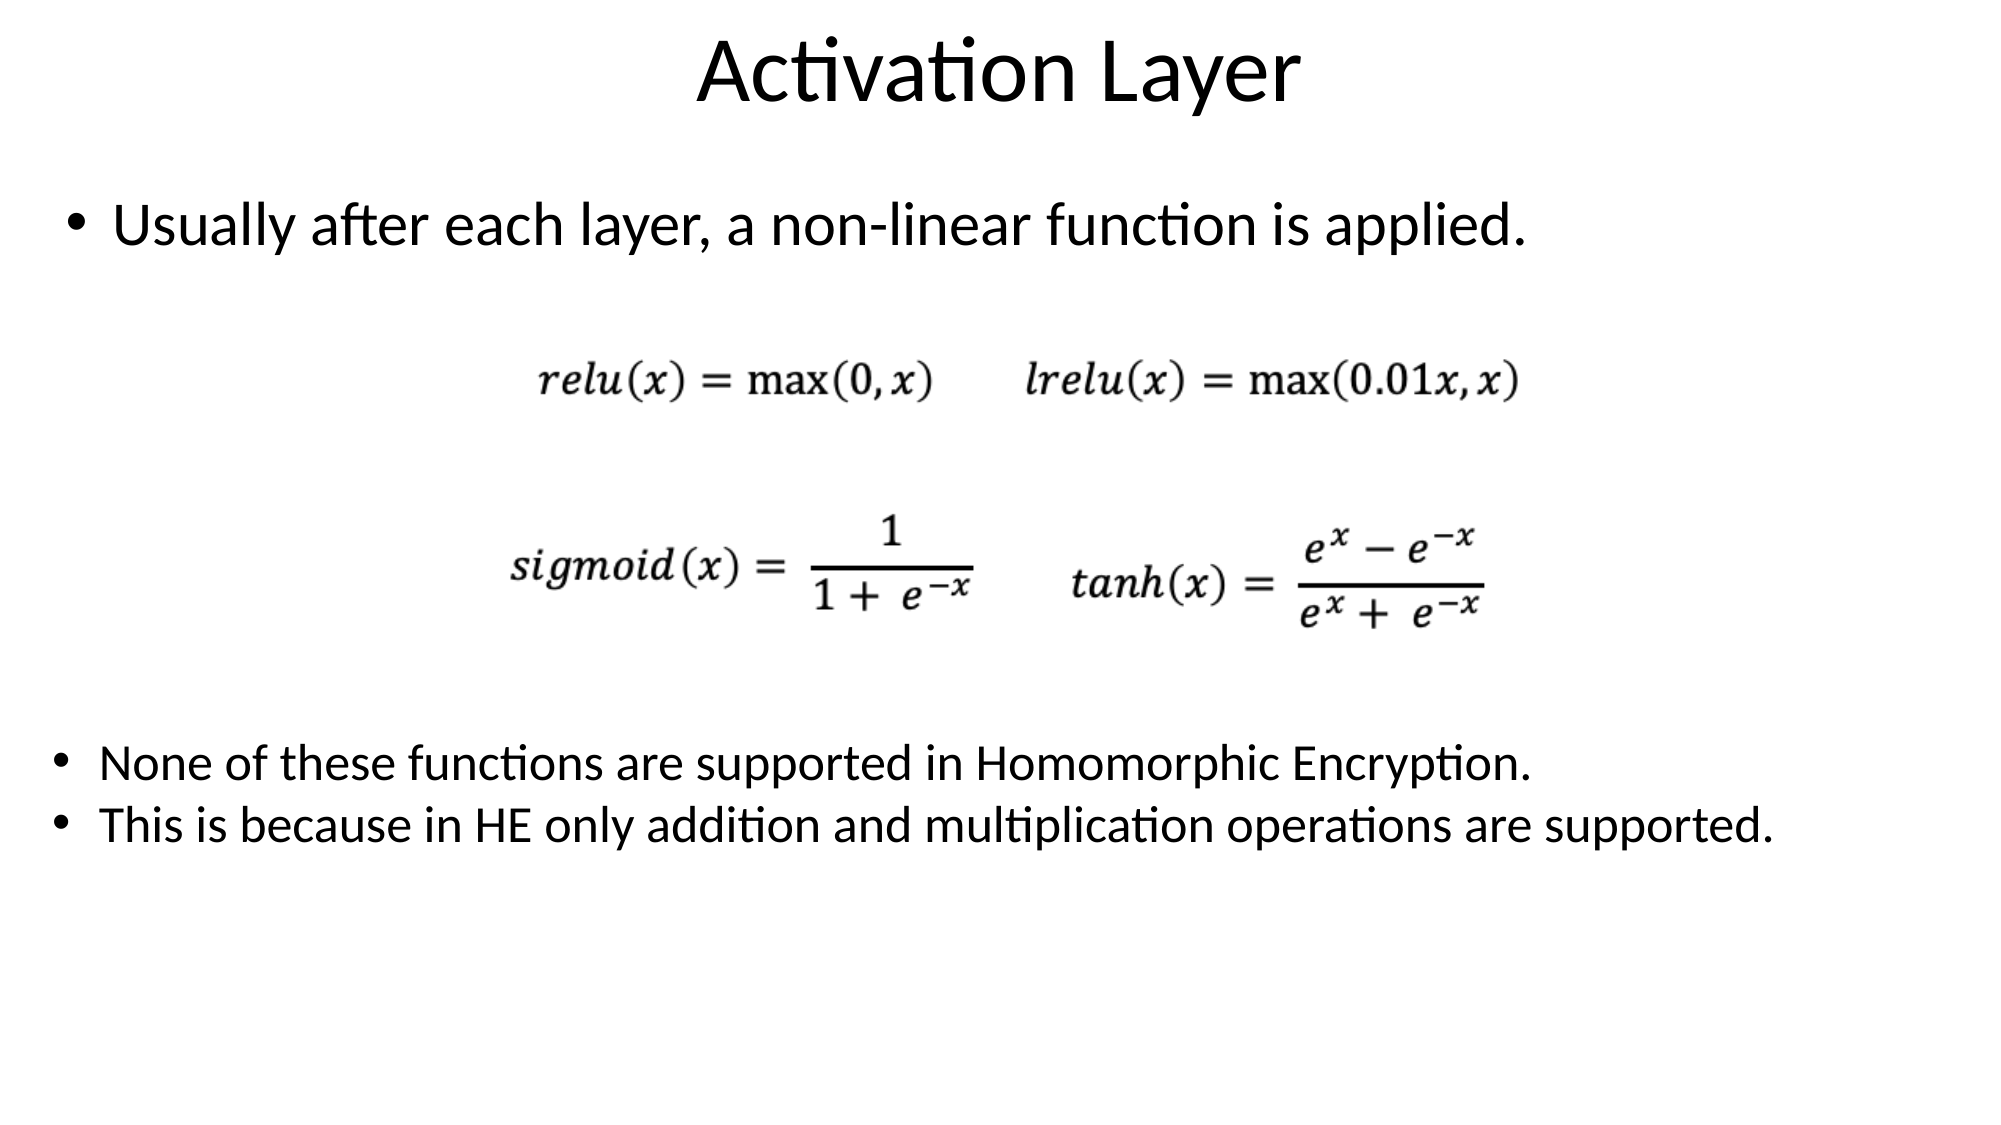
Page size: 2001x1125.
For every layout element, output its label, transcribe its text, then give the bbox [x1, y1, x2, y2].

picture [505, 336, 964, 418]
text_box Activation Layer [681, 0, 1319, 128]
picture [993, 336, 1554, 415]
picture [1053, 522, 1494, 659]
text_box Usually after each layer, a non-linear function is applied. [50, 175, 1545, 266]
picture [489, 505, 980, 642]
text_box None of these functions are supported in Homomorphic Encryption. This is because in HE only addition and multiplication operations are supported. [37, 720, 1791, 861]
